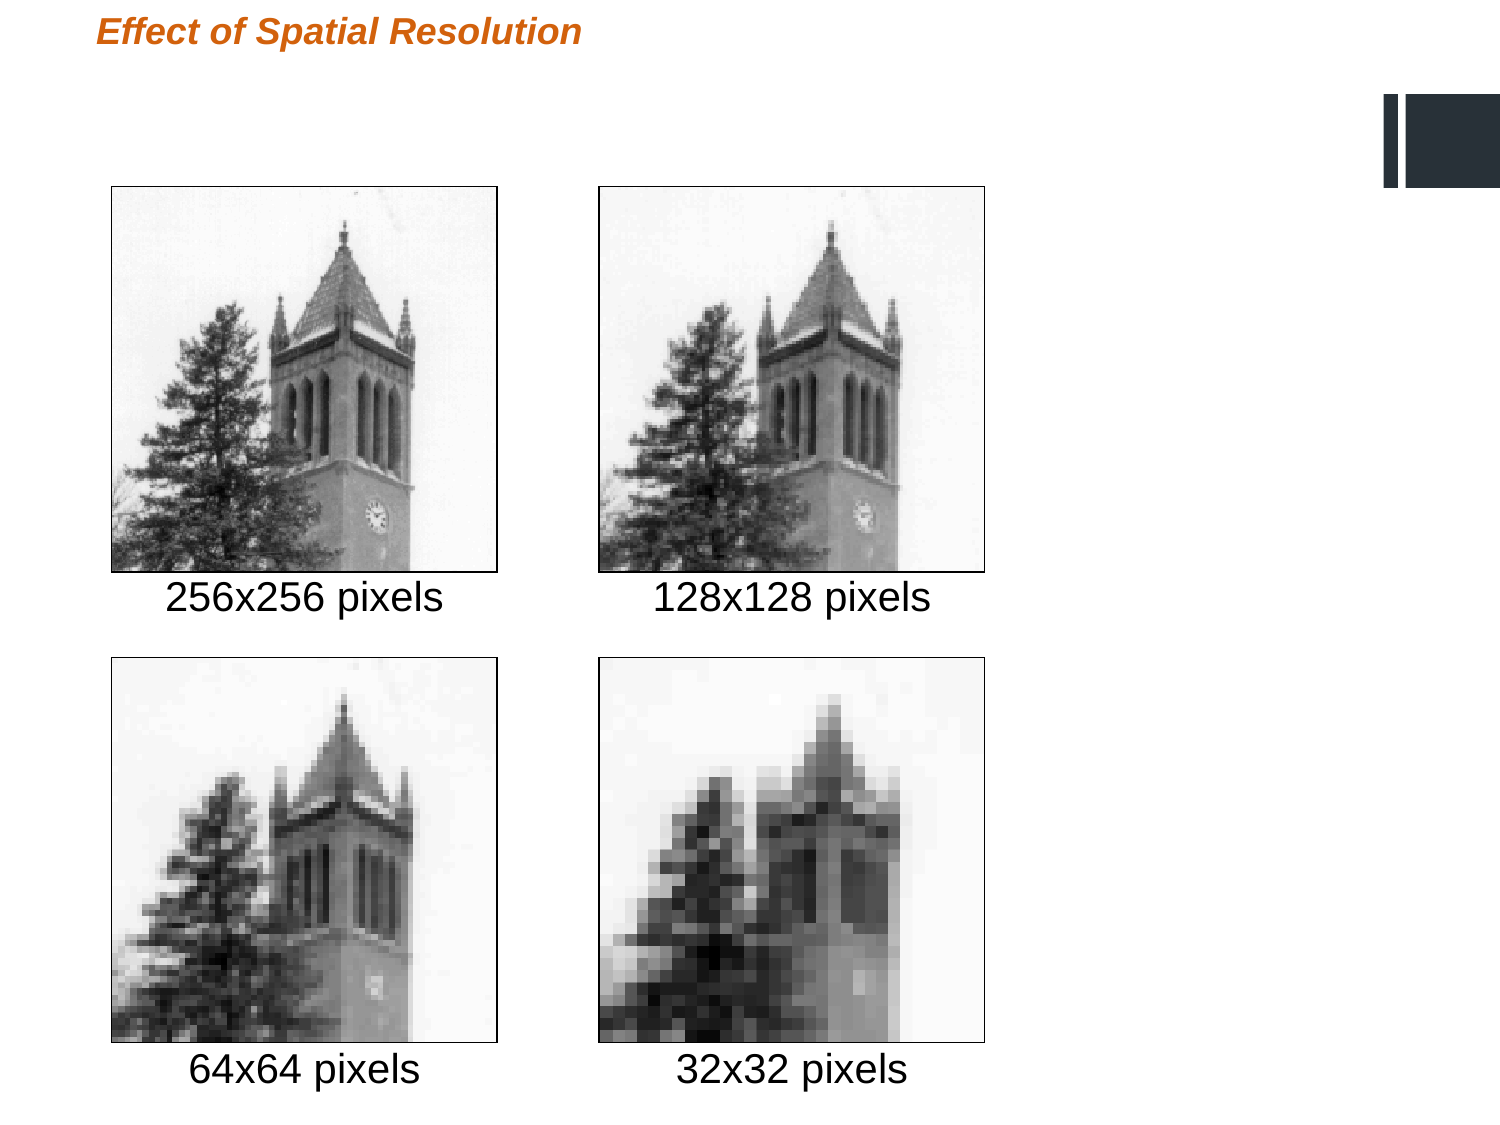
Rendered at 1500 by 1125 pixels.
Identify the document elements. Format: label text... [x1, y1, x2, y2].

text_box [111, 186, 497, 1101]
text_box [599, 186, 985, 1101]
text_box Effect of Spatial Resolution [81, 0, 599, 60]
